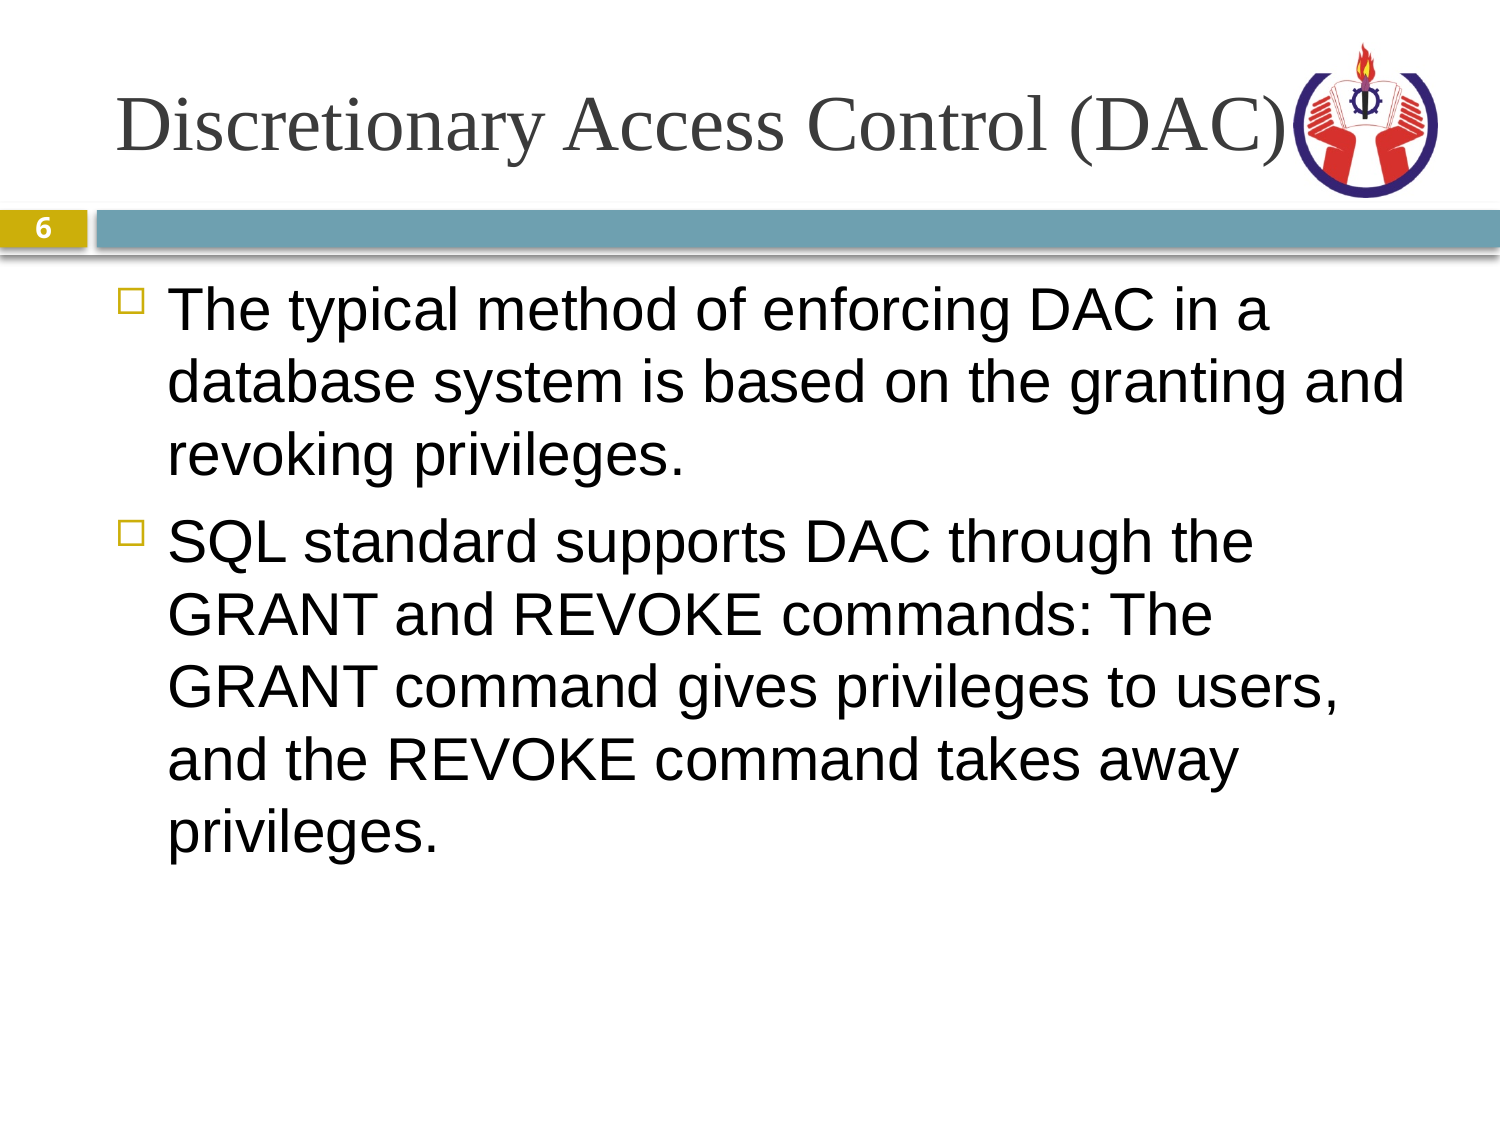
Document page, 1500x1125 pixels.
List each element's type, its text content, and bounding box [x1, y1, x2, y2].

list The typical method of enforcing DAC in a database system is based on the granting and revoking privileges. SQL standard supports DAC through the GRANT and REVOKE commands: The GRANT command gives privileges to users, and the REVOKE command takes away privileges. [100, 262, 1438, 1000]
title Discretionary Access Control (DAC) [100, 37, 1438, 200]
slide_number 6 [0, 208, 88, 249]
